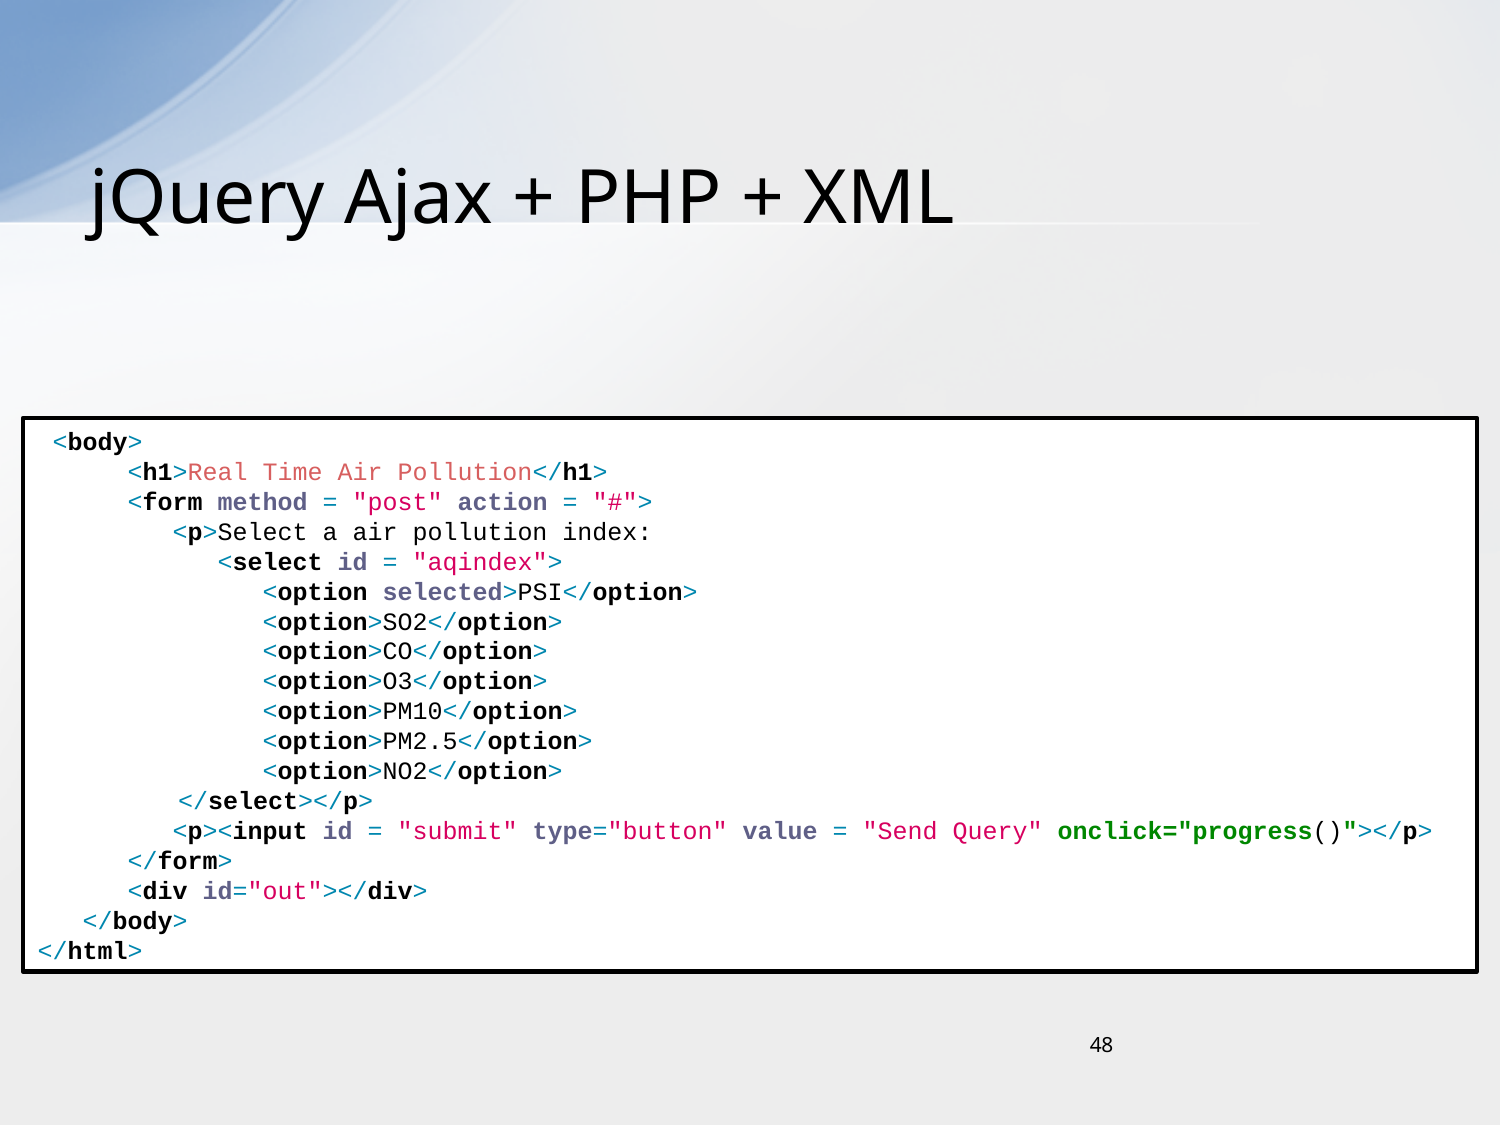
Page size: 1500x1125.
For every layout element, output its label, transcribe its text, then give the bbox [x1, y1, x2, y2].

title jQuery Ajax + PHP + XML [75, 58, 1425, 247]
text_box <body> <h1>Real Time Air Pollution</h1> <form method = "post" action = "#"> <p>Select a air pollution index: <select id = "aqindex"> <option selected>PSI</option> <option>SO2</option> <option>CO</option> <option>O3</option> <option>PM10</option> <option>PM2.5</option> <option>NO2</option> </select></p> <p><input id = "submit" type="button" value = "Send Query" onclick="progress()"></p> </form> <div id="out"></div> </body> </html> [21, 416, 1479, 974]
picture [0, 0, 1500, 1125]
slide_number 48 [1074, 1024, 1425, 1103]
